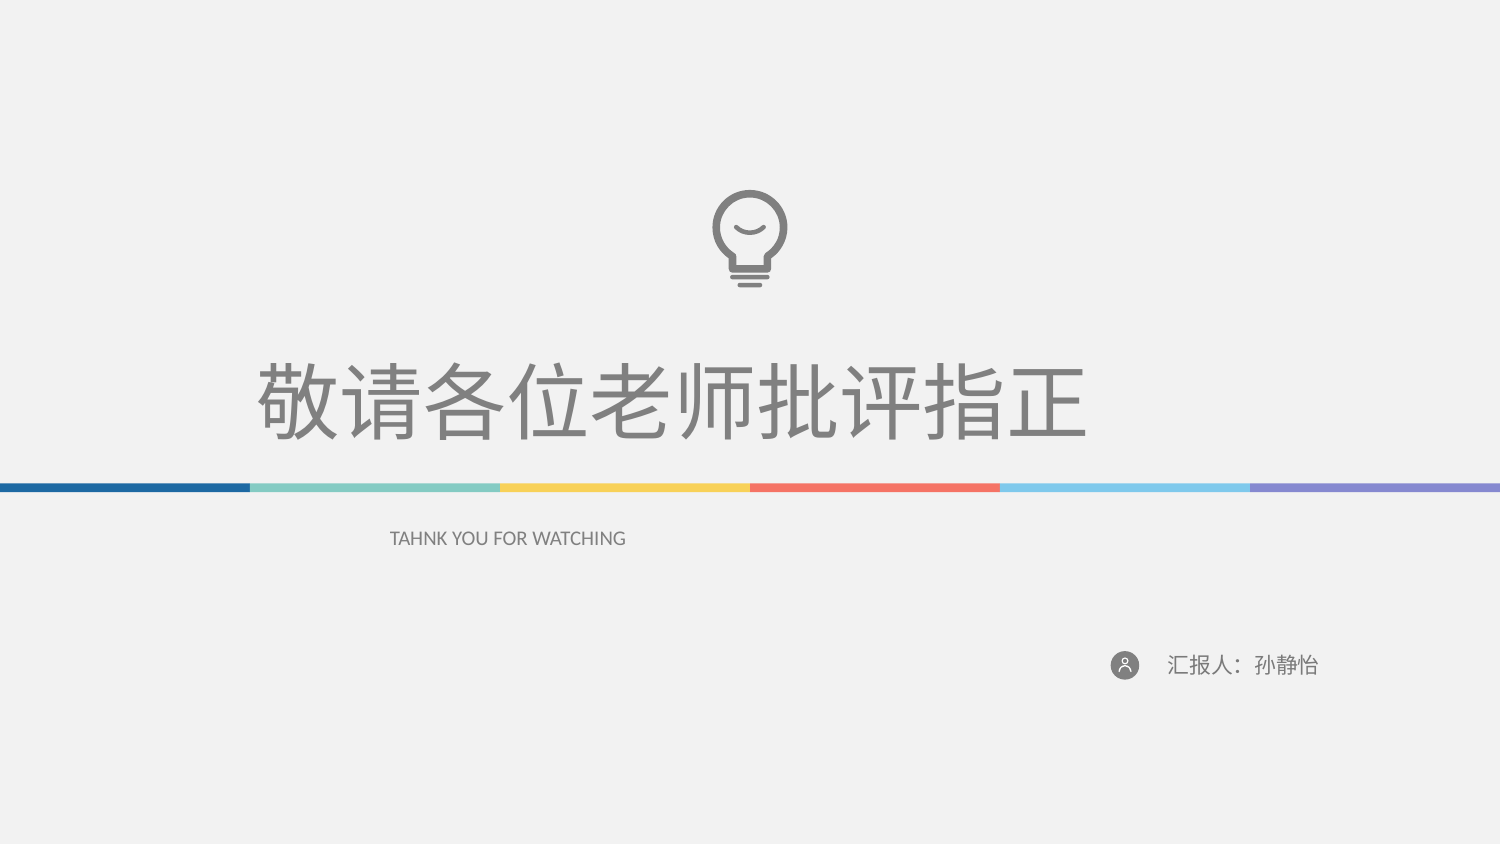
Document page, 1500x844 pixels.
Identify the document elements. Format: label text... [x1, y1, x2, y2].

text_box [730, 274, 770, 280]
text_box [0, 483, 1500, 493]
text_box [737, 282, 763, 288]
text_box 敬请各位老师批评指正 [242, 342, 1258, 458]
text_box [1110, 650, 1140, 680]
text_box [712, 189, 788, 273]
text_box 汇报人：孙静怡 [1152, 644, 1335, 686]
text_box TAHNK YOU FOR WATCHING [374, 517, 1126, 558]
